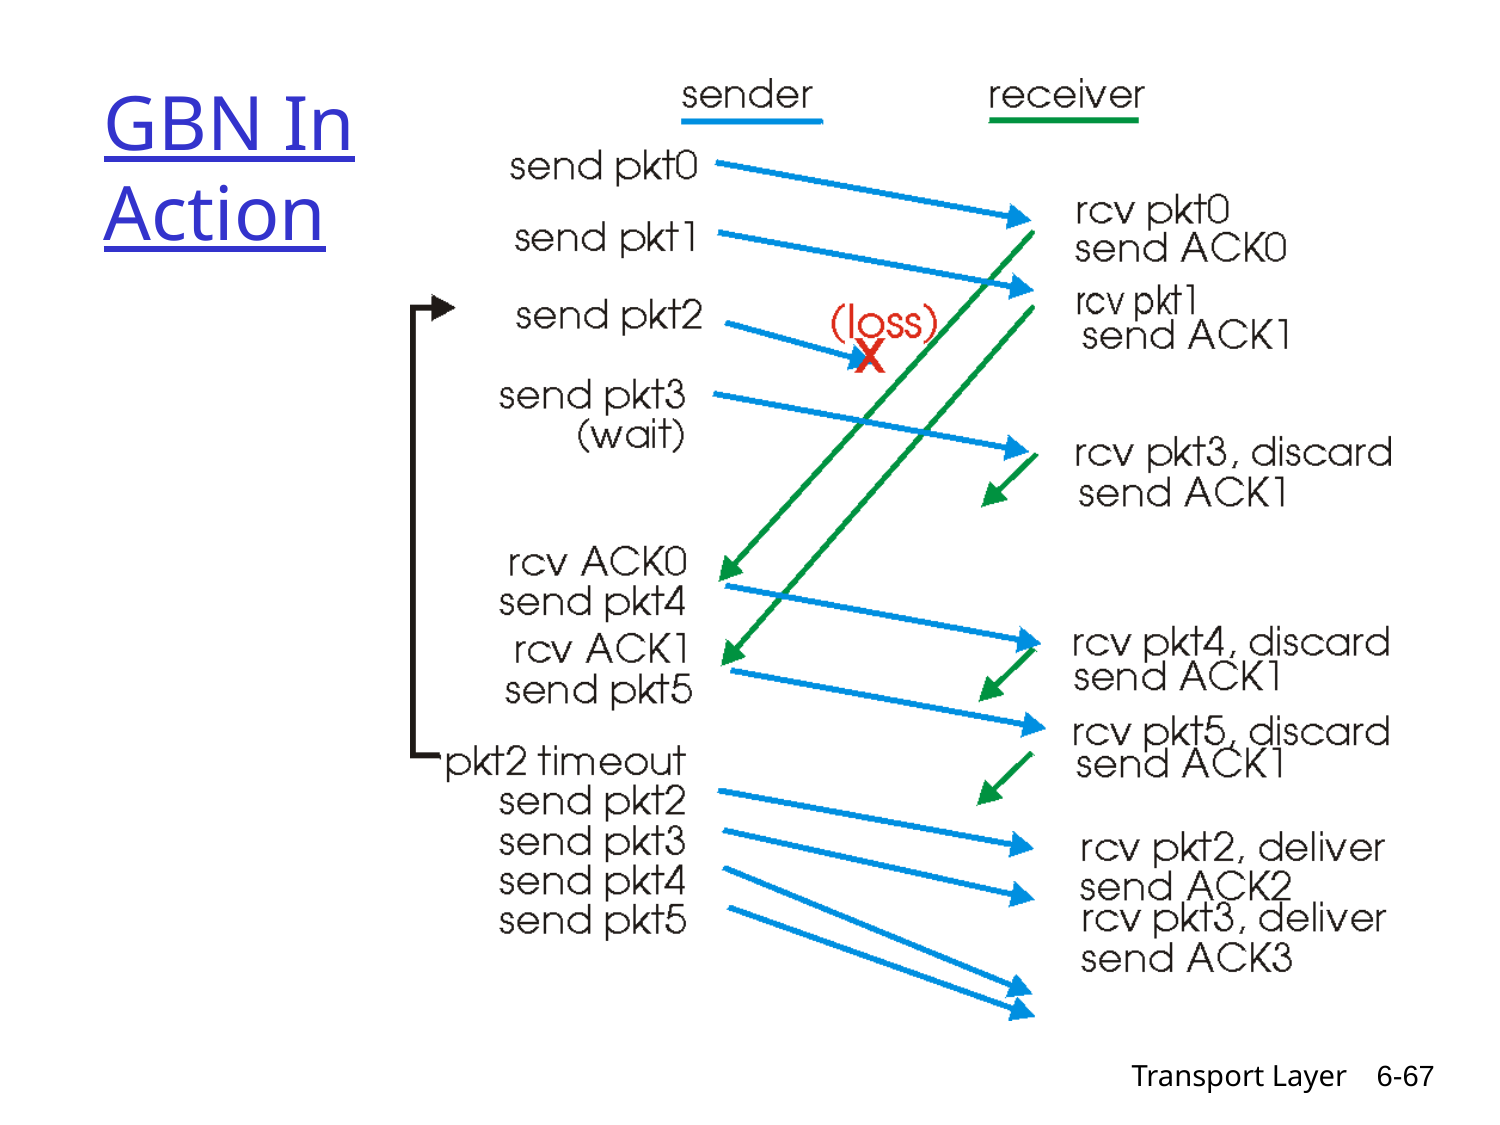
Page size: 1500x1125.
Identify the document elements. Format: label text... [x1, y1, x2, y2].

footer Transport Layer [887, 1049, 1338, 1125]
title GBN In Action [89, 71, 1364, 260]
picture [410, 78, 1391, 1022]
slide_number 6-67 [1338, 1049, 1451, 1125]
